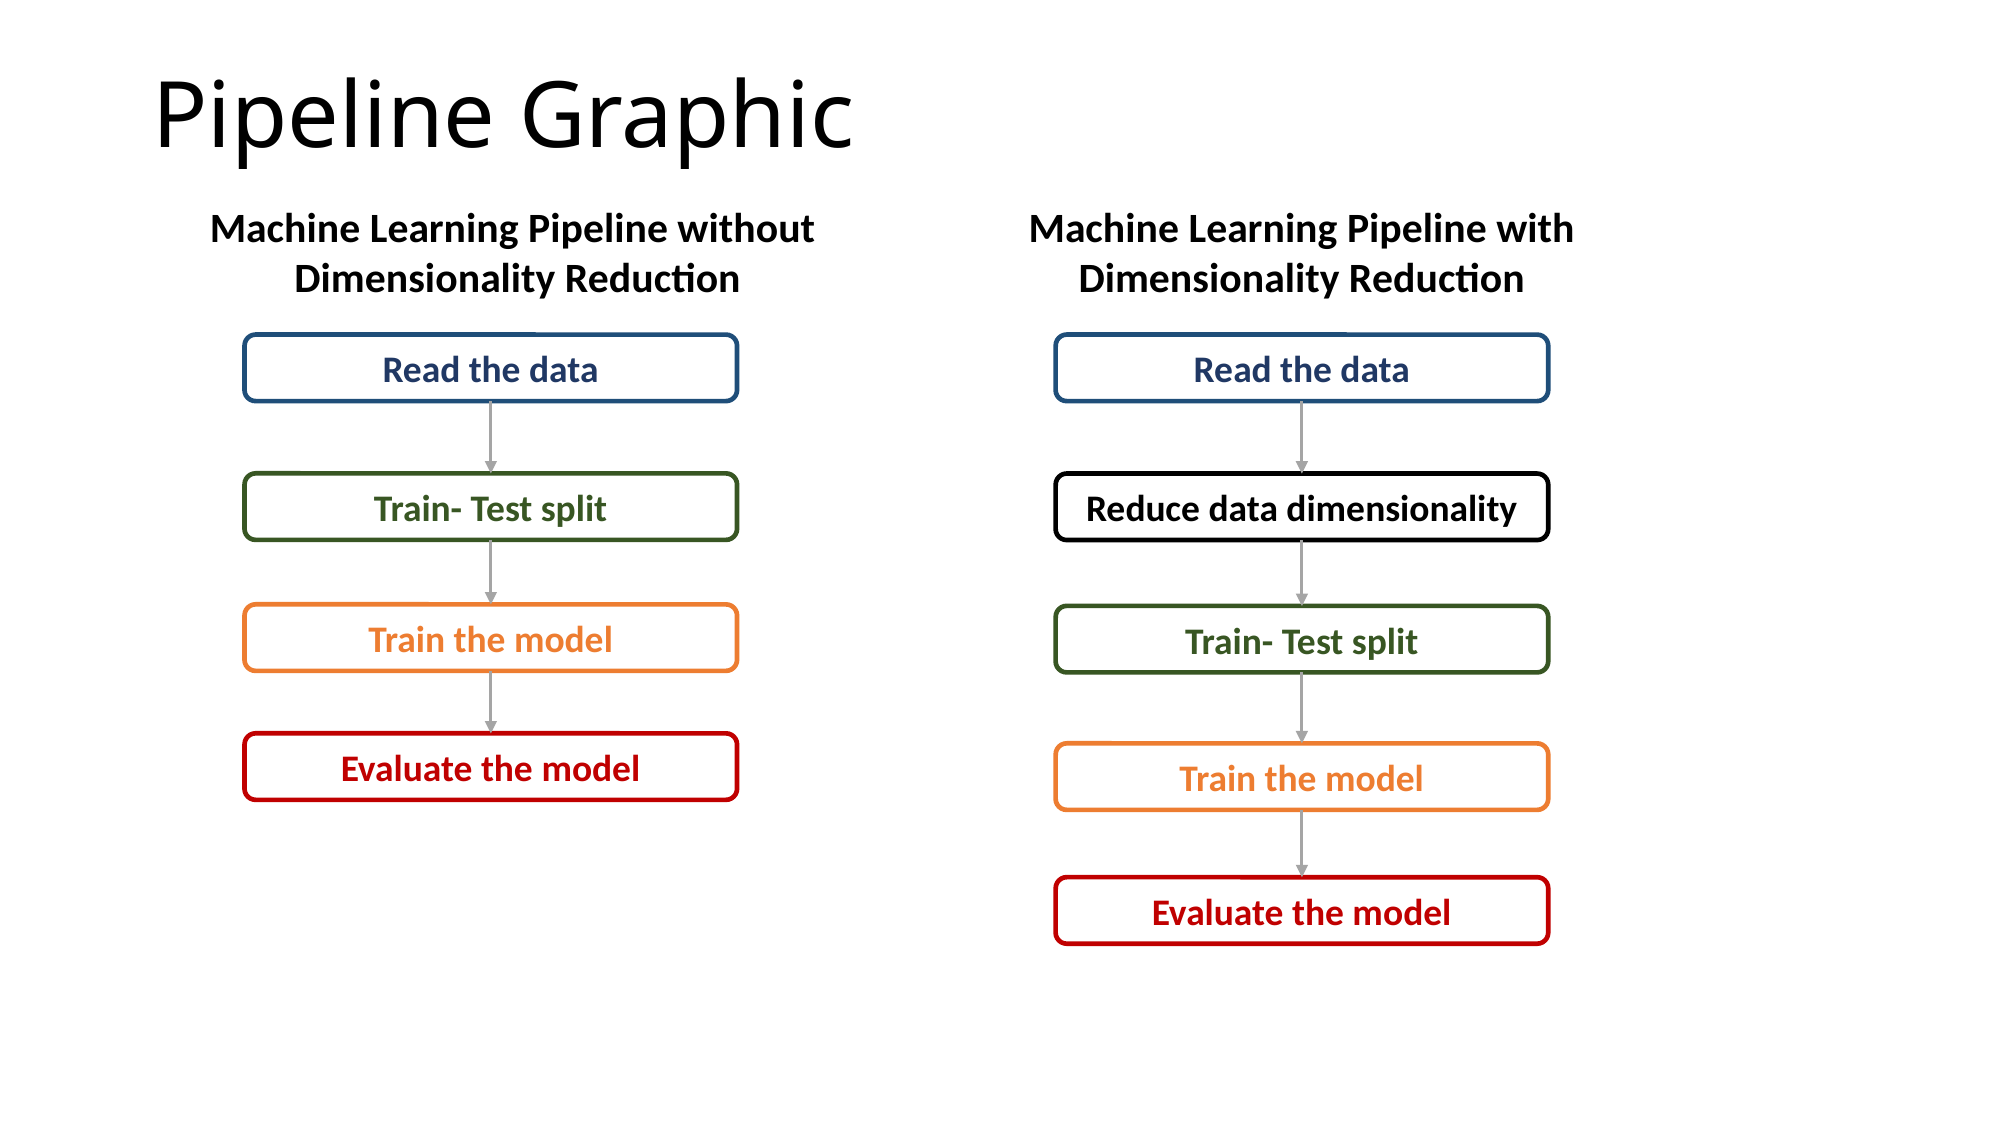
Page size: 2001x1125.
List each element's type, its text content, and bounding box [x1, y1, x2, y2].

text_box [155, 193, 1665, 944]
title Pipeline Graphic [137, 47, 1863, 188]
